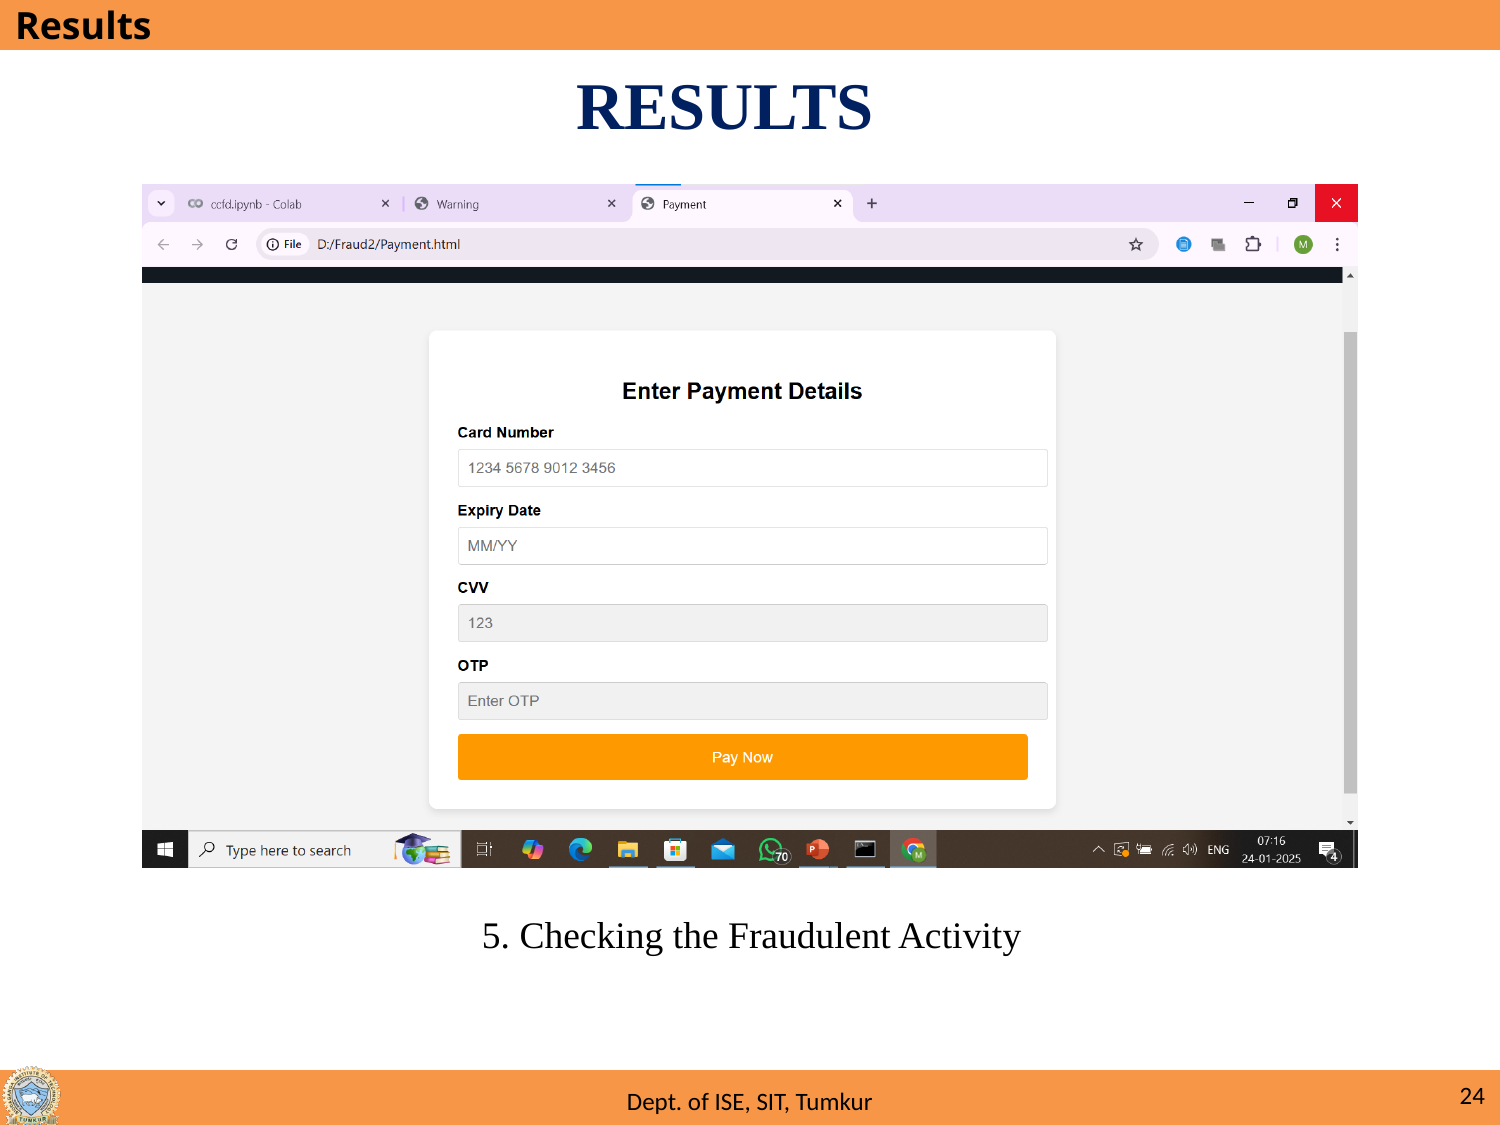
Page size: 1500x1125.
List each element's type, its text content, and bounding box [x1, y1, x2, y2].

text_box 24 [1149, 1065, 1500, 1125]
text_box 5. Checking the Fraudulent Activity [467, 903, 1222, 964]
title RESULTS [12, 50, 1438, 155]
picture [0, 1064, 62, 1125]
text_box Results [0, 0, 1500, 50]
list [142, 184, 1358, 869]
text_box Dept. of ISE, SIT, Tumkur [65, 1070, 1149, 1125]
